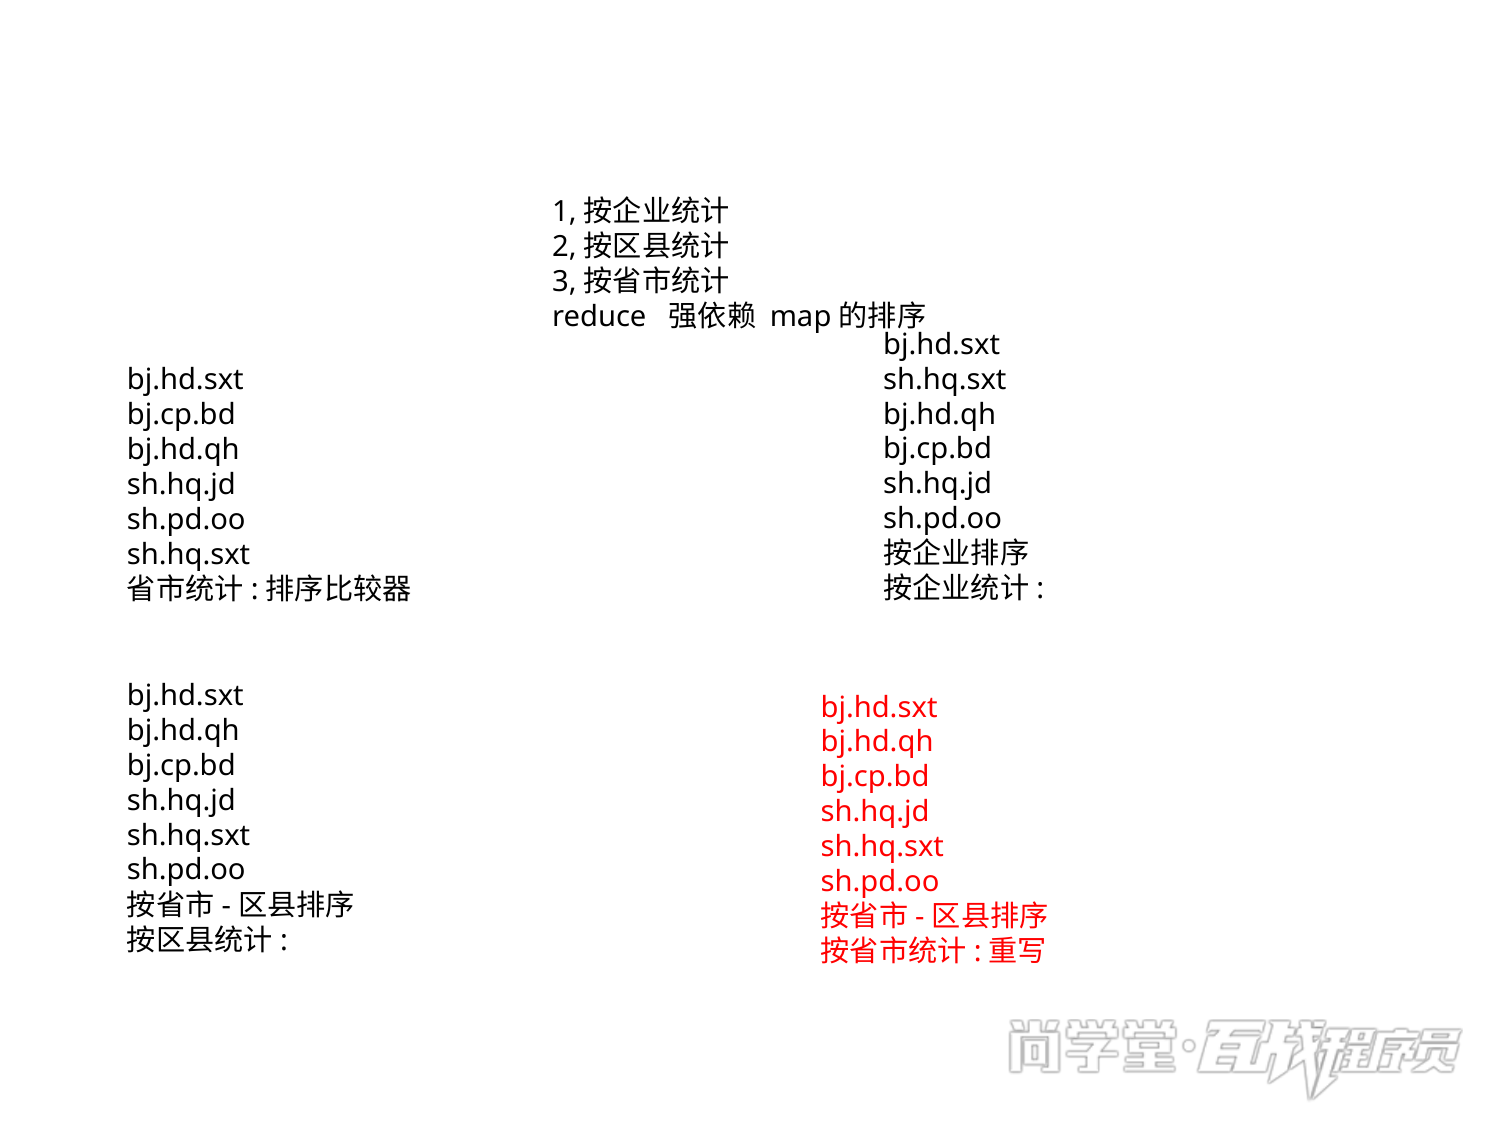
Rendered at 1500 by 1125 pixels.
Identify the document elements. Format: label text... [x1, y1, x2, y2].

text_box bj.hd.sxt bj.cp.bd bj.hd.qh sh.hq.jd sh.pd.oo sh.hq.sxt 省市统计:排序比较器 [112, 352, 467, 613]
text_box bj.hd.sxt bj.hd.qh bj.cp.bd sh.hq.jd sh.hq.sxt sh.pd.oo 按省市-区县排序 按区县统计: [112, 668, 467, 964]
picture [1008, 1019, 1463, 1103]
text_box bj.hd.sxt sh.hq.sxt bj.hd.qh bj.cp.bd sh.hq.jd sh.pd.oo 按企业排序 按企业统计: [868, 317, 1223, 612]
text_box 1,按企业统计 2,按区县统计 3,按省市统计 reduce 强依赖 map的排序 [537, 184, 1400, 340]
text_box bj.hd.sxt bj.hd.qh bj.cp.bd sh.hq.jd sh.hq.sxt sh.pd.oo 按省市-区县排序 按省市统计:重写 [805, 680, 1161, 975]
